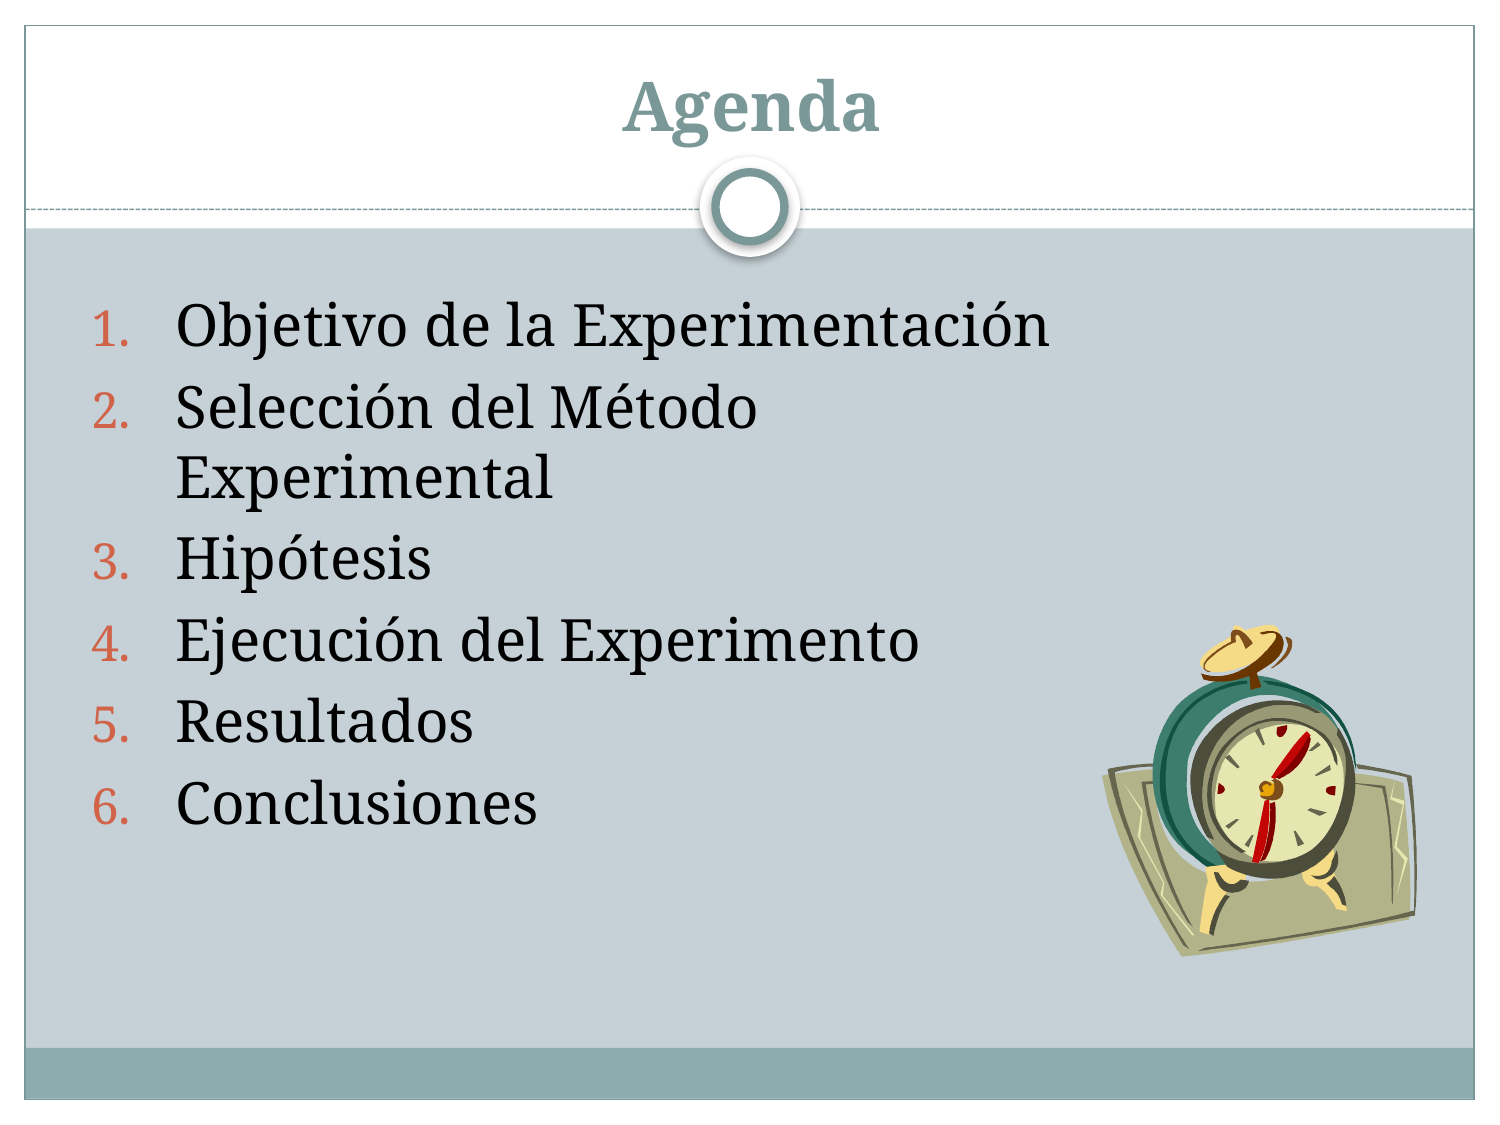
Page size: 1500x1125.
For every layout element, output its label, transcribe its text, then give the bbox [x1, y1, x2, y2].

title Agenda [438, 35, 1067, 153]
list Objetivo de la Experimentación Selección del Método Experimental Hipótesis Ejecución del Experimento Resultados Conclusiones [70, 281, 1114, 1043]
picture [1101, 620, 1423, 962]
